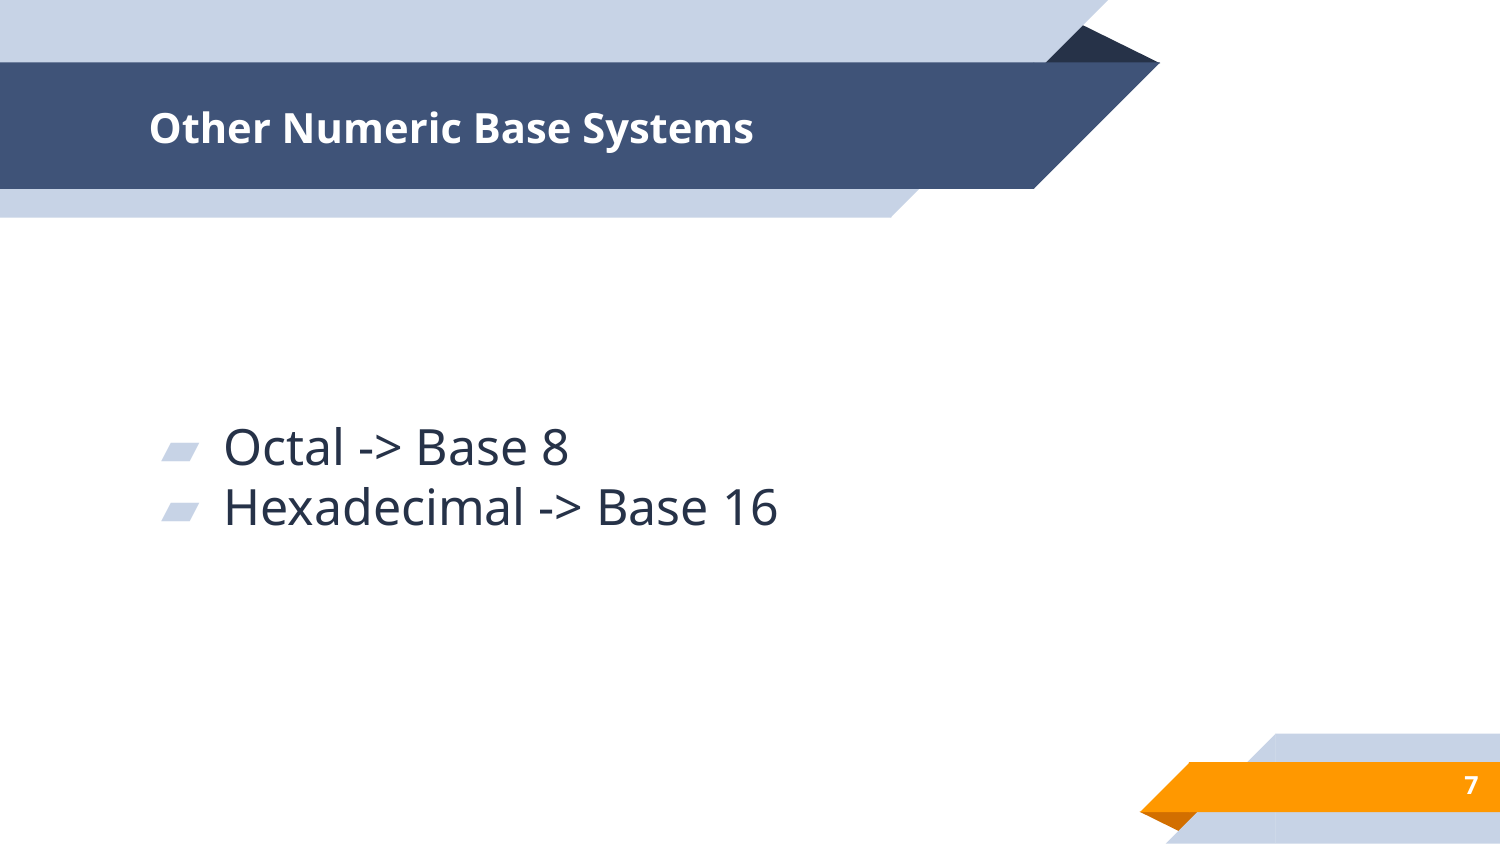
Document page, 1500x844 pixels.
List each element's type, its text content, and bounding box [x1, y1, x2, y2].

slide_number ‹#› [1249, 760, 1494, 813]
list Octal -> Base 8 Hexadecimal -> Base 16 [133, 217, 1140, 734]
title Other Numeric Base Systems [133, 64, 1035, 190]
